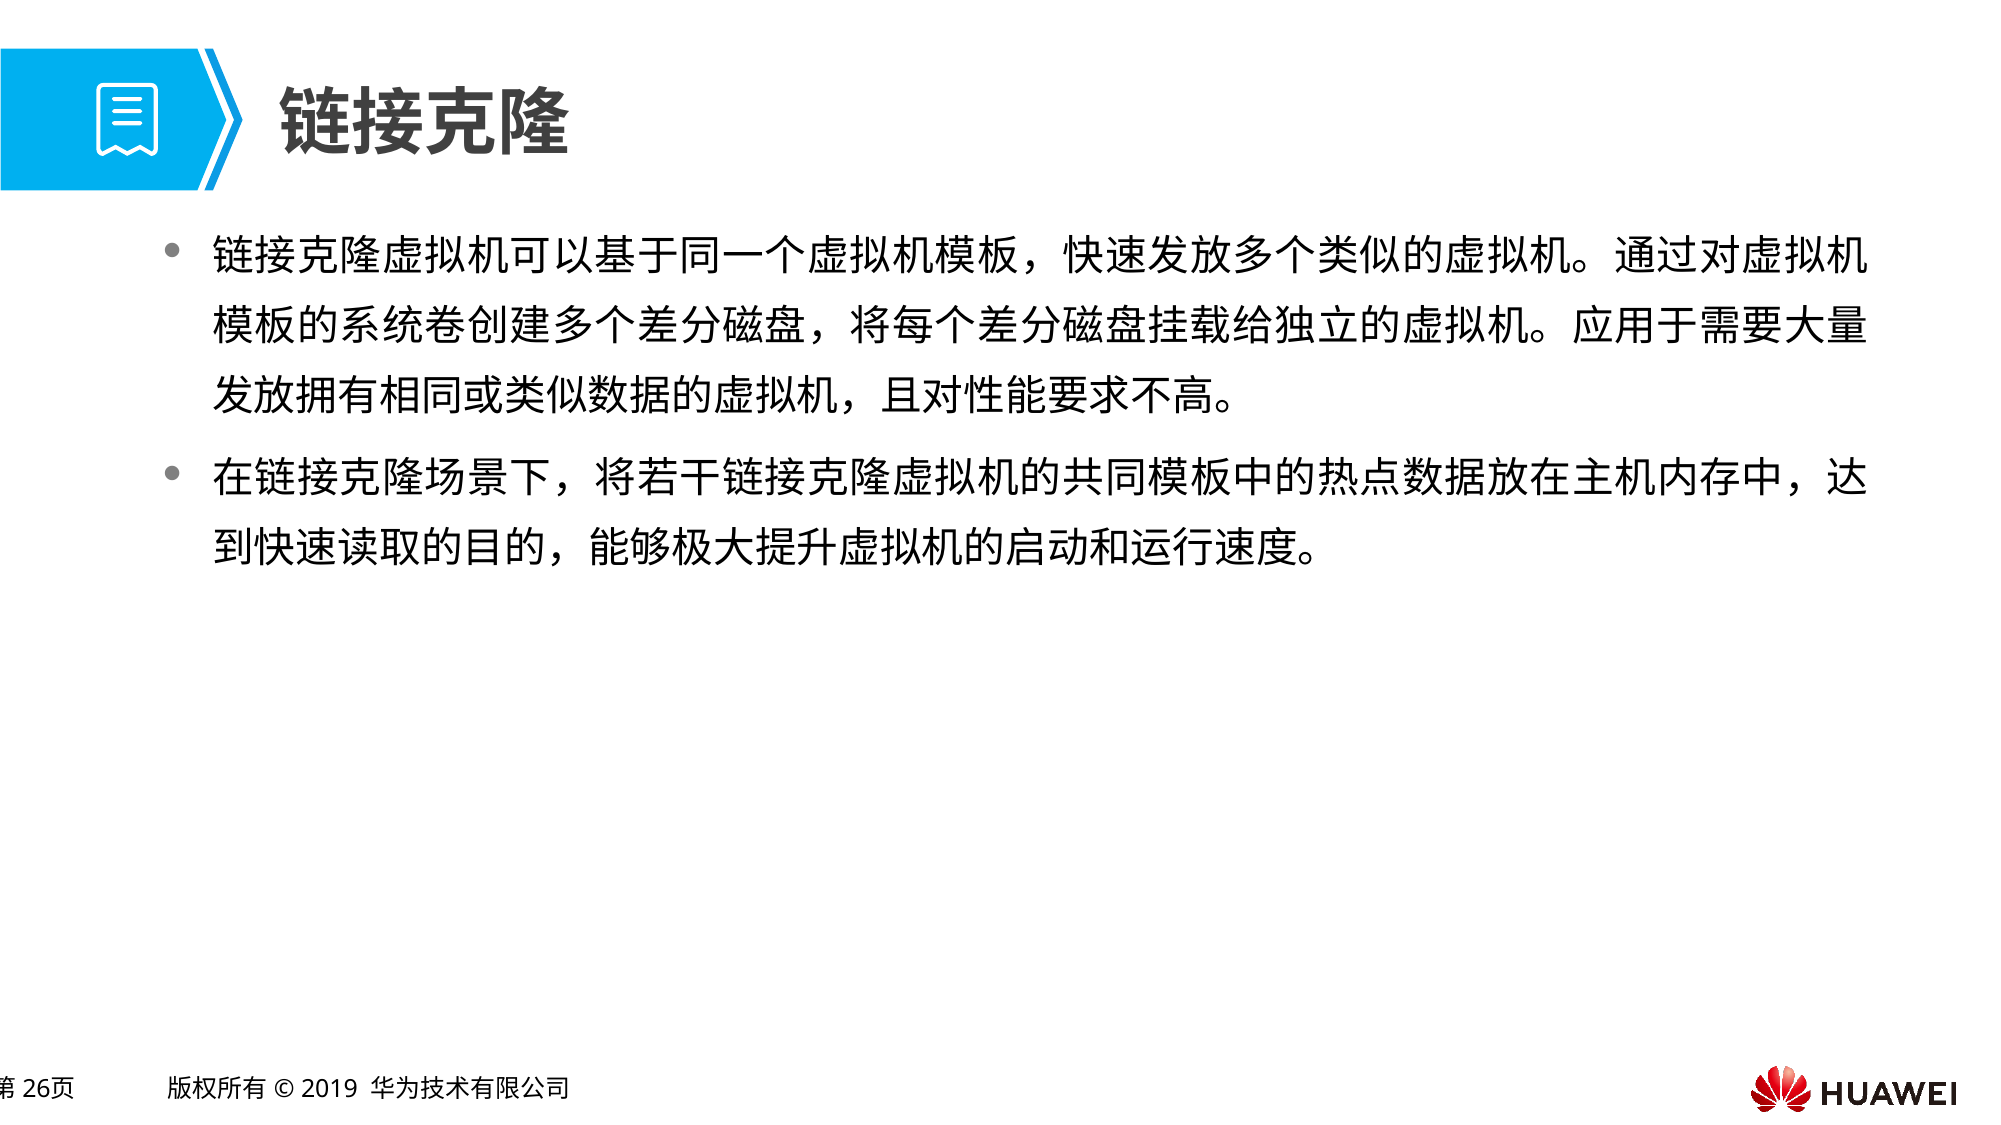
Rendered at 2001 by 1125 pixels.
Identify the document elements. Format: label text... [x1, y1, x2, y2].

list 链接克隆虚拟机可以基于同一个虚拟机模板，快速发放多个类似的虚拟机。通过对虚拟机模板的系统卷创建多个差分磁盘，将每个差分磁盘挂载给独立的虚拟机。应用于需要大量发放拥有相同或类似数据的虚拟机，且对性能要求不高。 在链接克隆场景下，将若干链接克隆虚拟机的共同模板中的热点数据放在主机内存中，达到快速读取的目的，能够极大提升虚拟机的启动和运行速度。 [149, 202, 1883, 971]
title 链接克隆 [261, 67, 1875, 173]
picture [1751, 1066, 1956, 1112]
